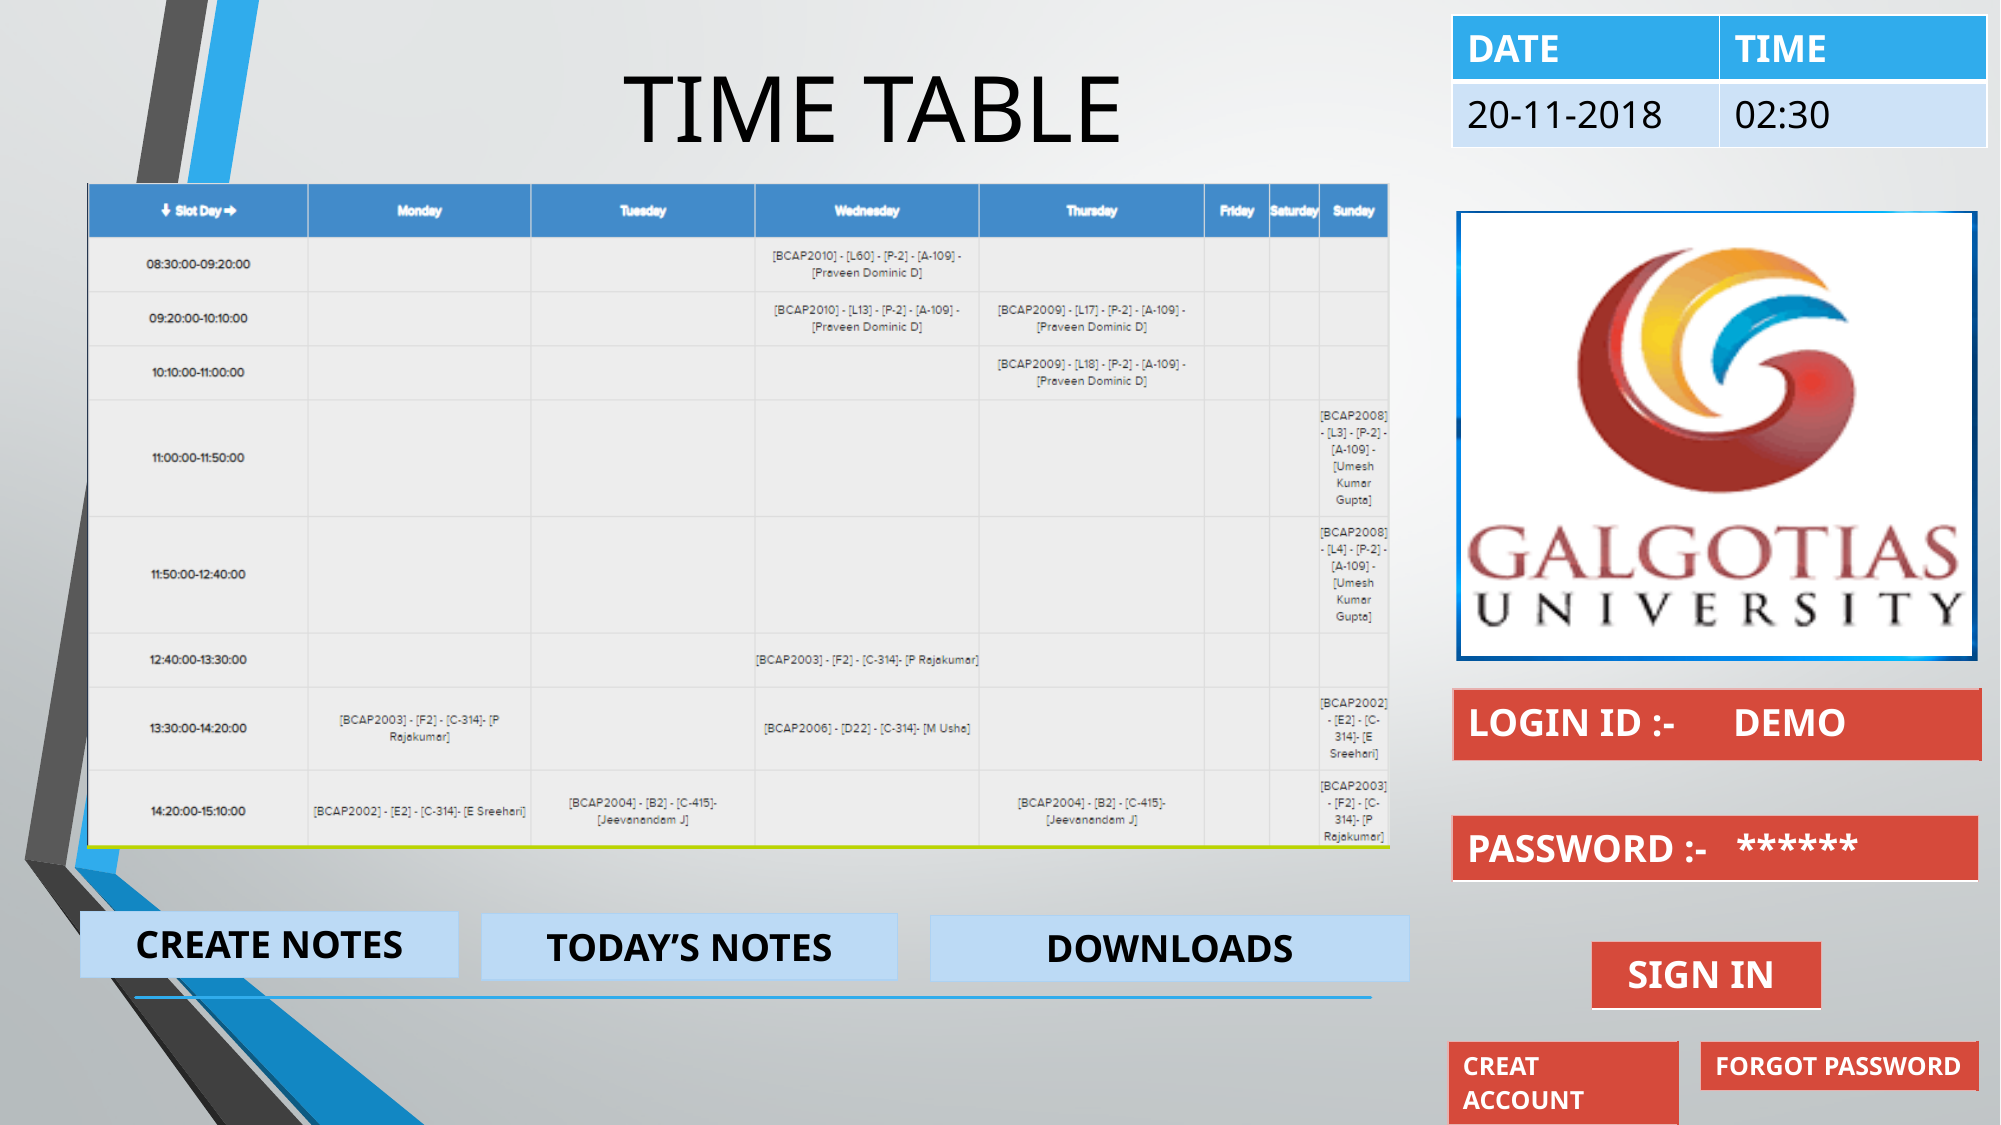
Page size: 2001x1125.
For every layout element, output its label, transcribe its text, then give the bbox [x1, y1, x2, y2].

table_cell 20-11-2018 [1453, 84, 1719, 147]
table_header DATE [1453, 16, 1719, 79]
table_header FORGOT PASSWORD [1701, 1042, 1976, 1090]
table_header LOGIN ID :- DEMO [1454, 690, 1979, 760]
table_header DOWNLOADS [931, 916, 1409, 981]
table_header CREAT ACCOUNT [1449, 1042, 1677, 1124]
table_header TODAY’S NOTES [482, 914, 897, 979]
table_header TIME [1720, 16, 1986, 79]
picture [87, 182, 1390, 849]
table_header SIGN IN [1592, 942, 1821, 1008]
table_header PASSWORD :- ****** [1453, 816, 1978, 880]
table_header TIME TABLE [72, 37, 1422, 1048]
table_header WINDOWS COACHING INSTITUTION [1500, 661, 1948, 669]
table_cell 02:30 [1720, 84, 1986, 147]
picture [1456, 211, 1978, 661]
table_header CREATE NOTES [81, 912, 458, 977]
